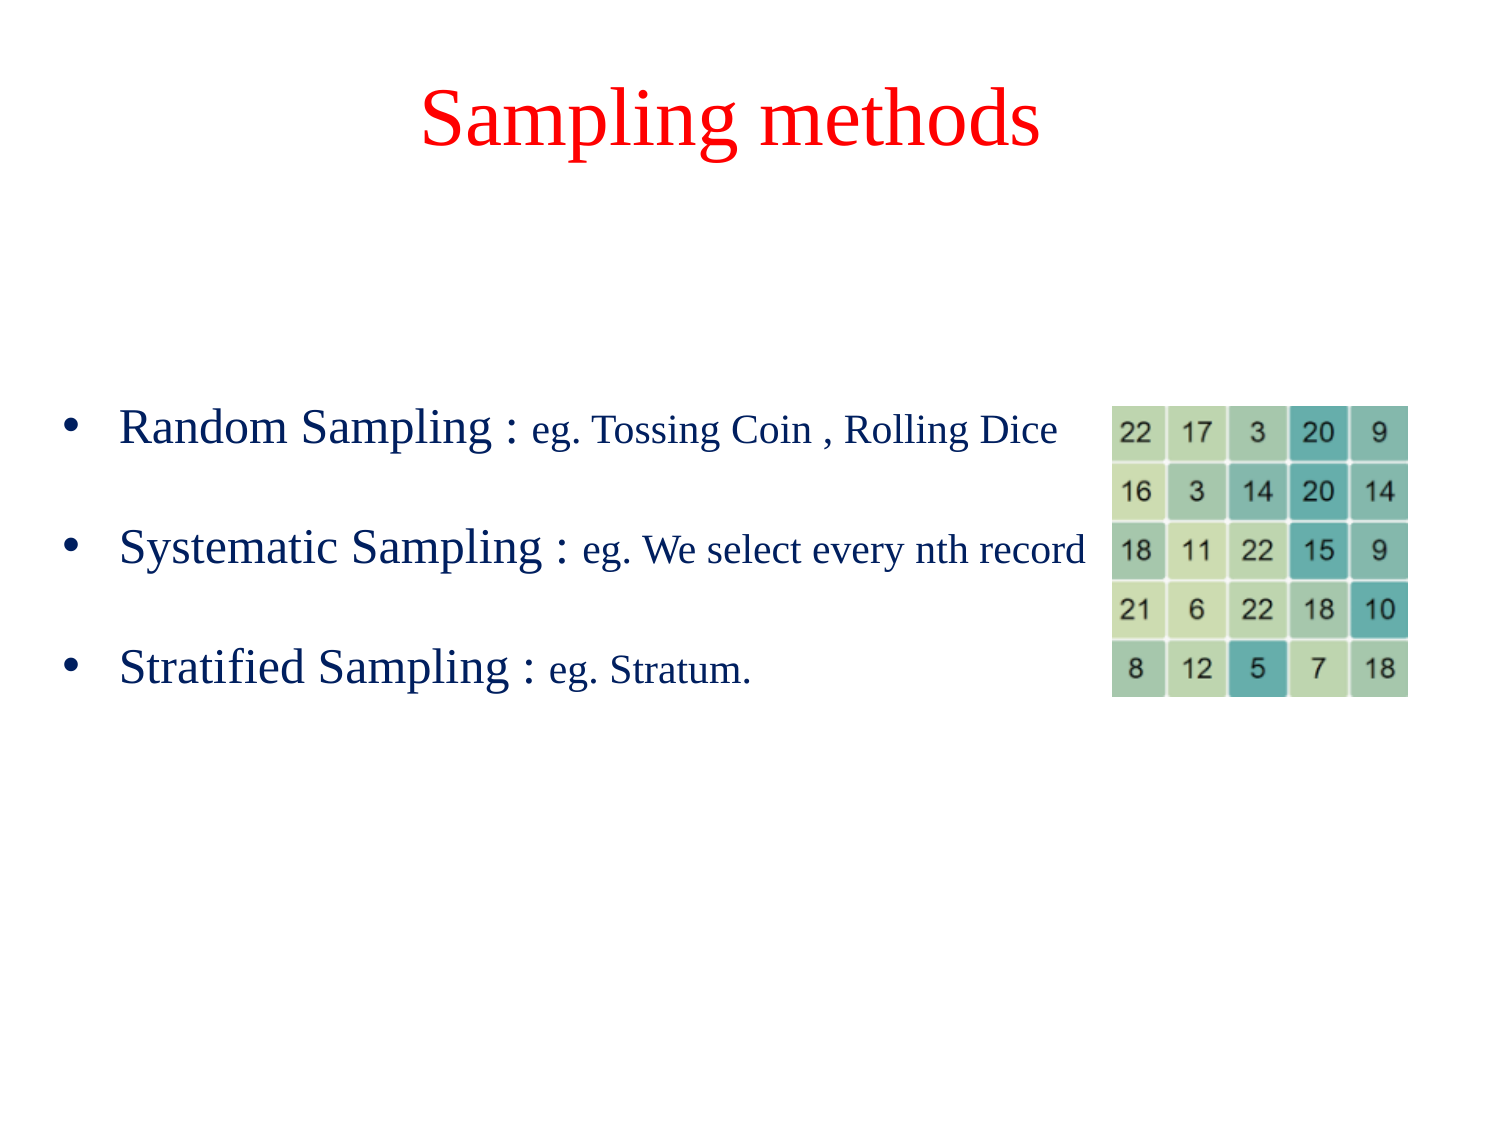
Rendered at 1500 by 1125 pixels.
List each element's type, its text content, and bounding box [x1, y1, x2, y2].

picture [1112, 405, 1409, 697]
list Random Sampling : eg. Tossing Coin , Rolling Dice Systematic Sampling : eg. We select every nth record Stratified Sampling : eg. Stratum. [62, 393, 1100, 697]
title Sampling methods [324, 62, 1138, 205]
